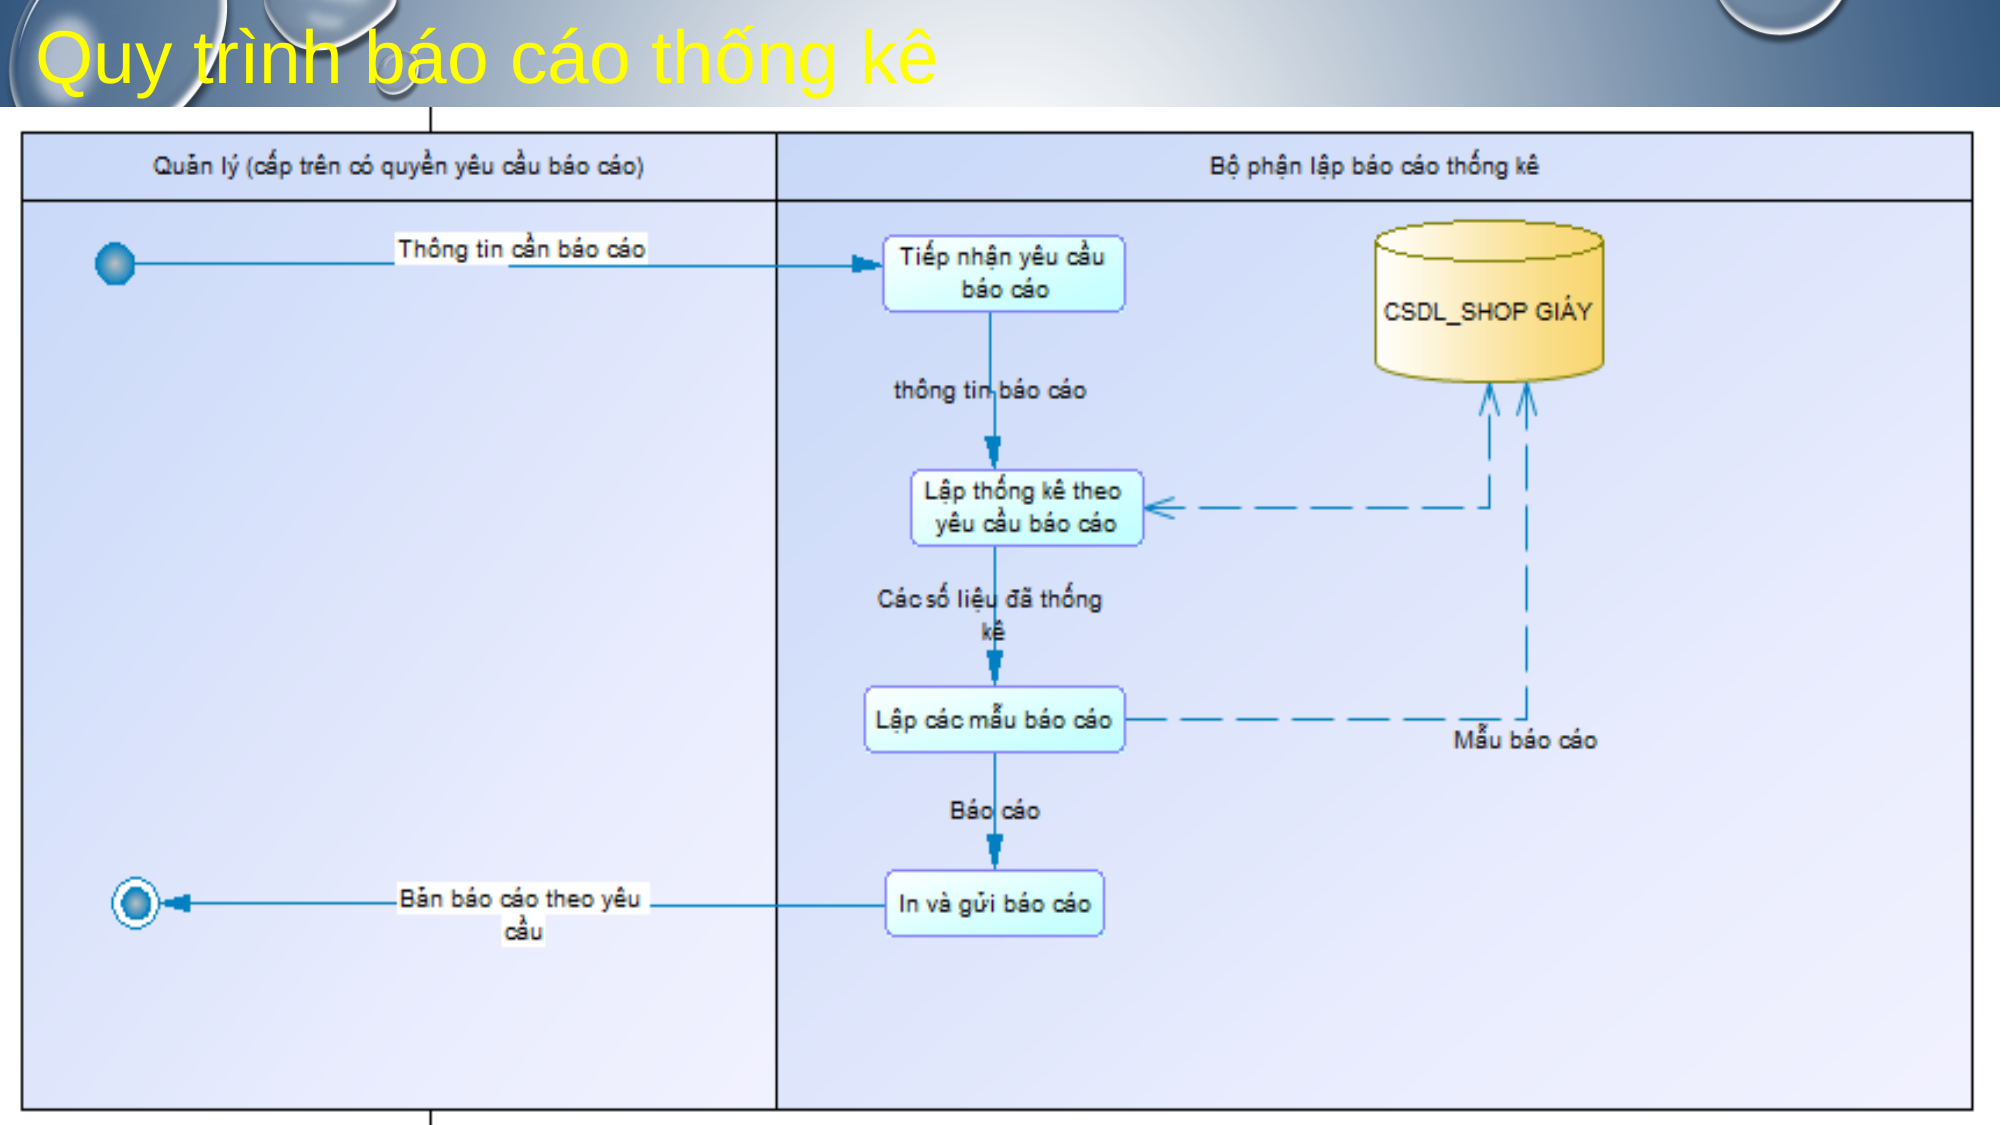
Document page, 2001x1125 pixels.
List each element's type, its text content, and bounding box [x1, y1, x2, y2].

title Quy trình báo cáo thống kê [0, 0, 976, 104]
picture [0, 0, 2000, 1125]
